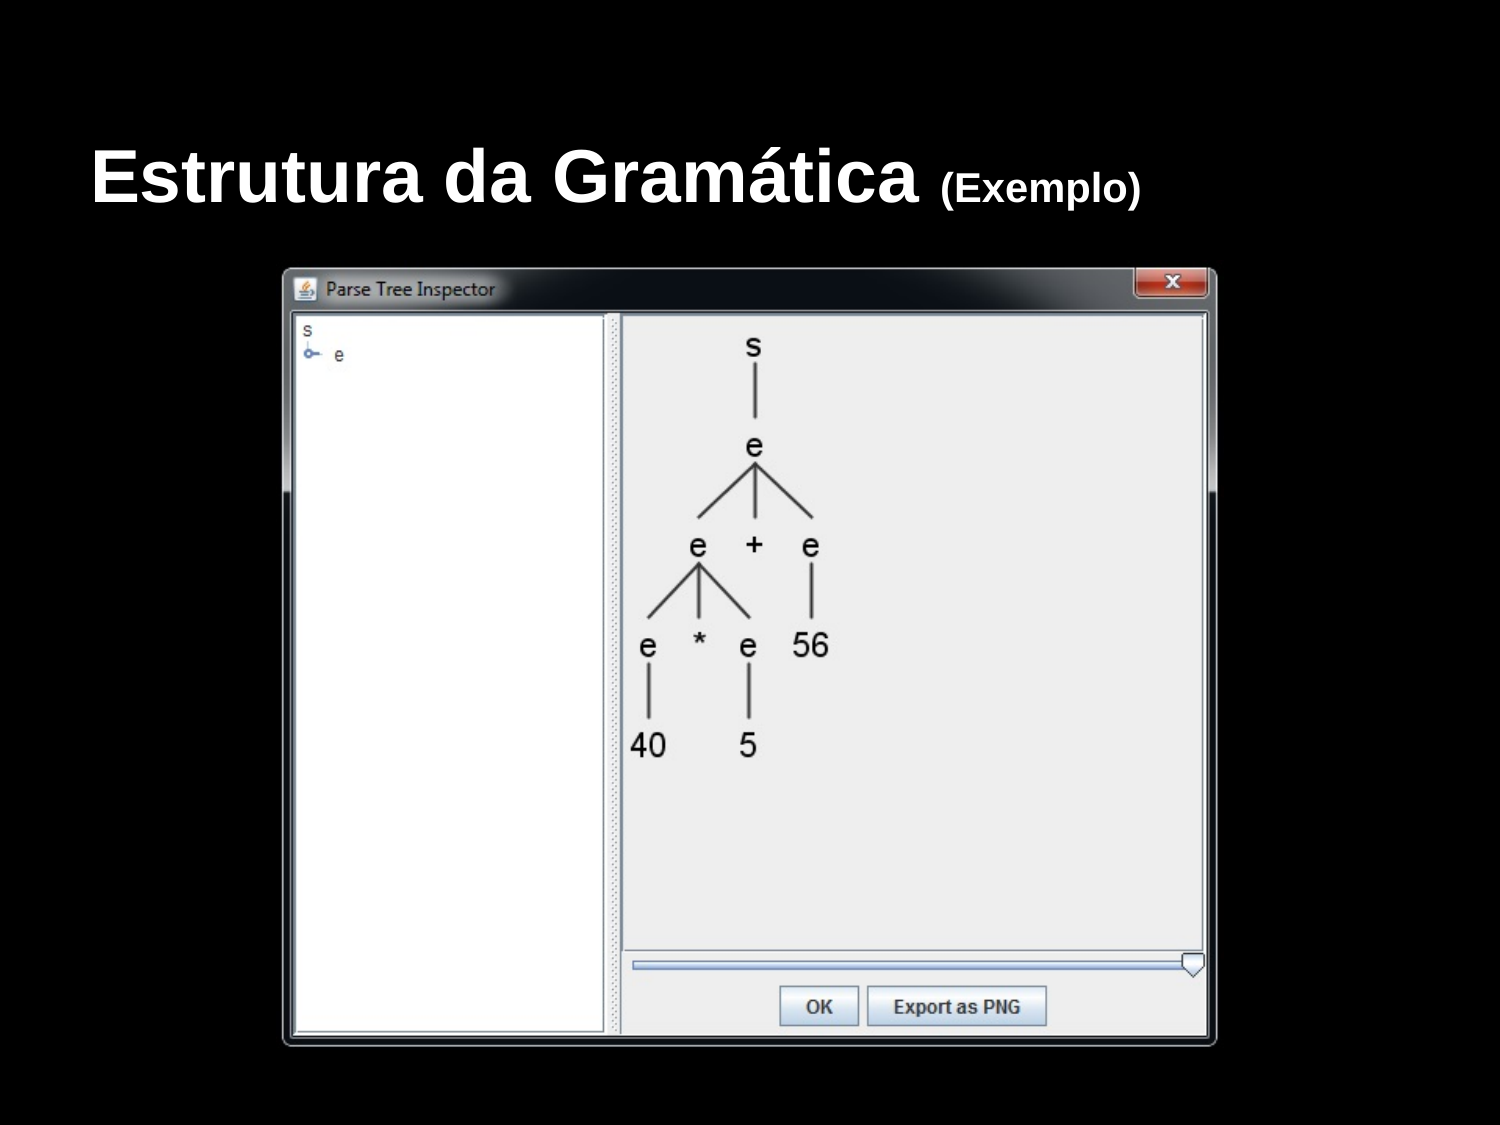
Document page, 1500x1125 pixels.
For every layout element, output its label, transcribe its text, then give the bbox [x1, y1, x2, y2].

picture [276, 260, 1224, 1051]
title Estrutura da Gramática (Exemplo) [75, 45, 1425, 233]
